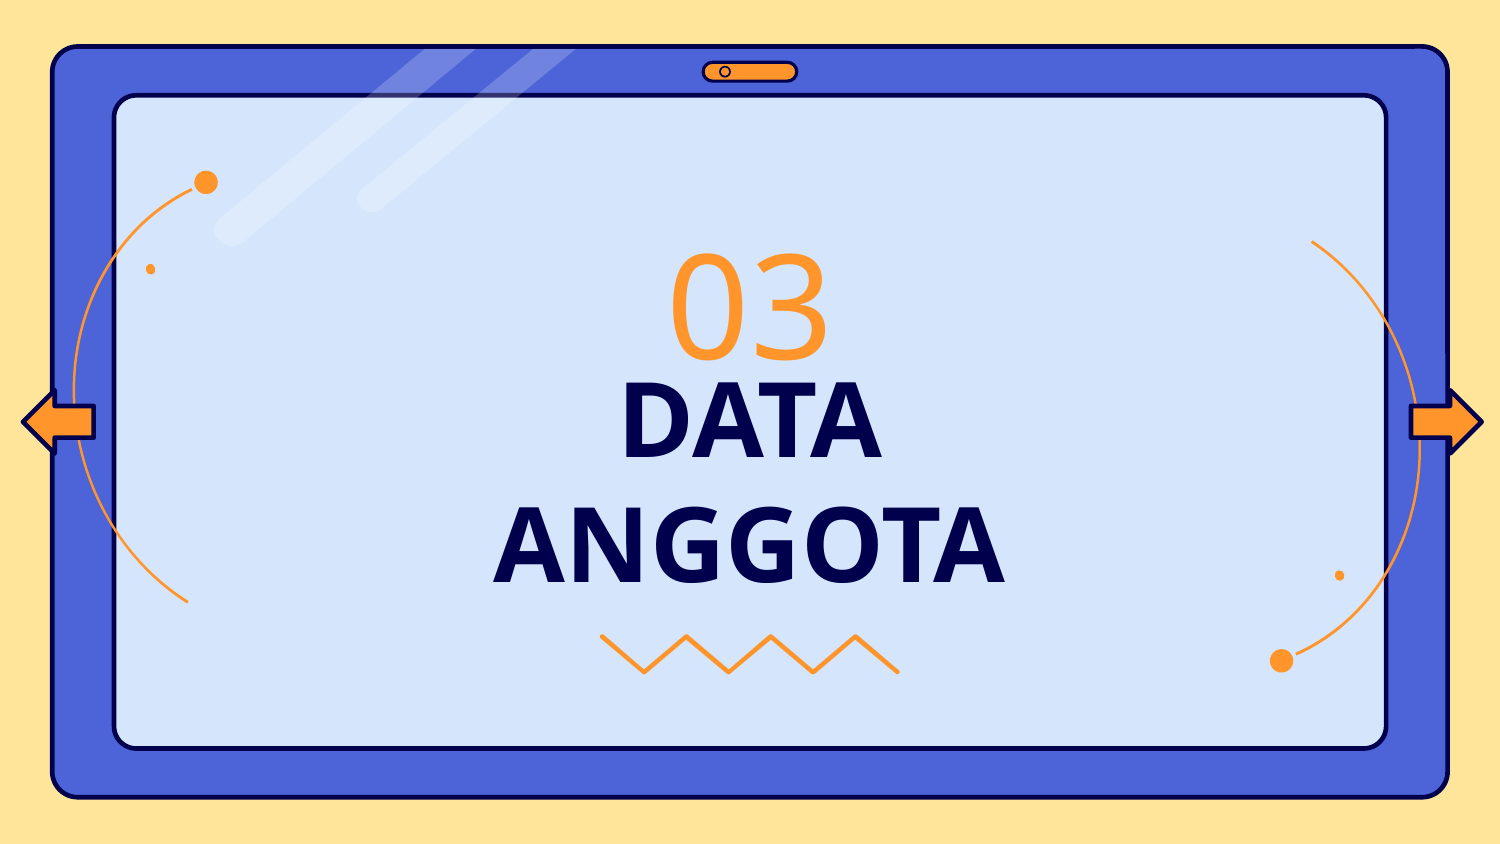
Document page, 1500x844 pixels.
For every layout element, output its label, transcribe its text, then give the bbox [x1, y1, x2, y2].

text_box [22, 414, 30, 429]
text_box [35, 174, 278, 618]
text_box [599, 634, 900, 675]
text_box [1463, 403, 1482, 441]
title DATA ANGGOTA [408, 359, 1092, 598]
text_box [1216, 227, 1459, 671]
title 03 [408, 243, 1092, 359]
